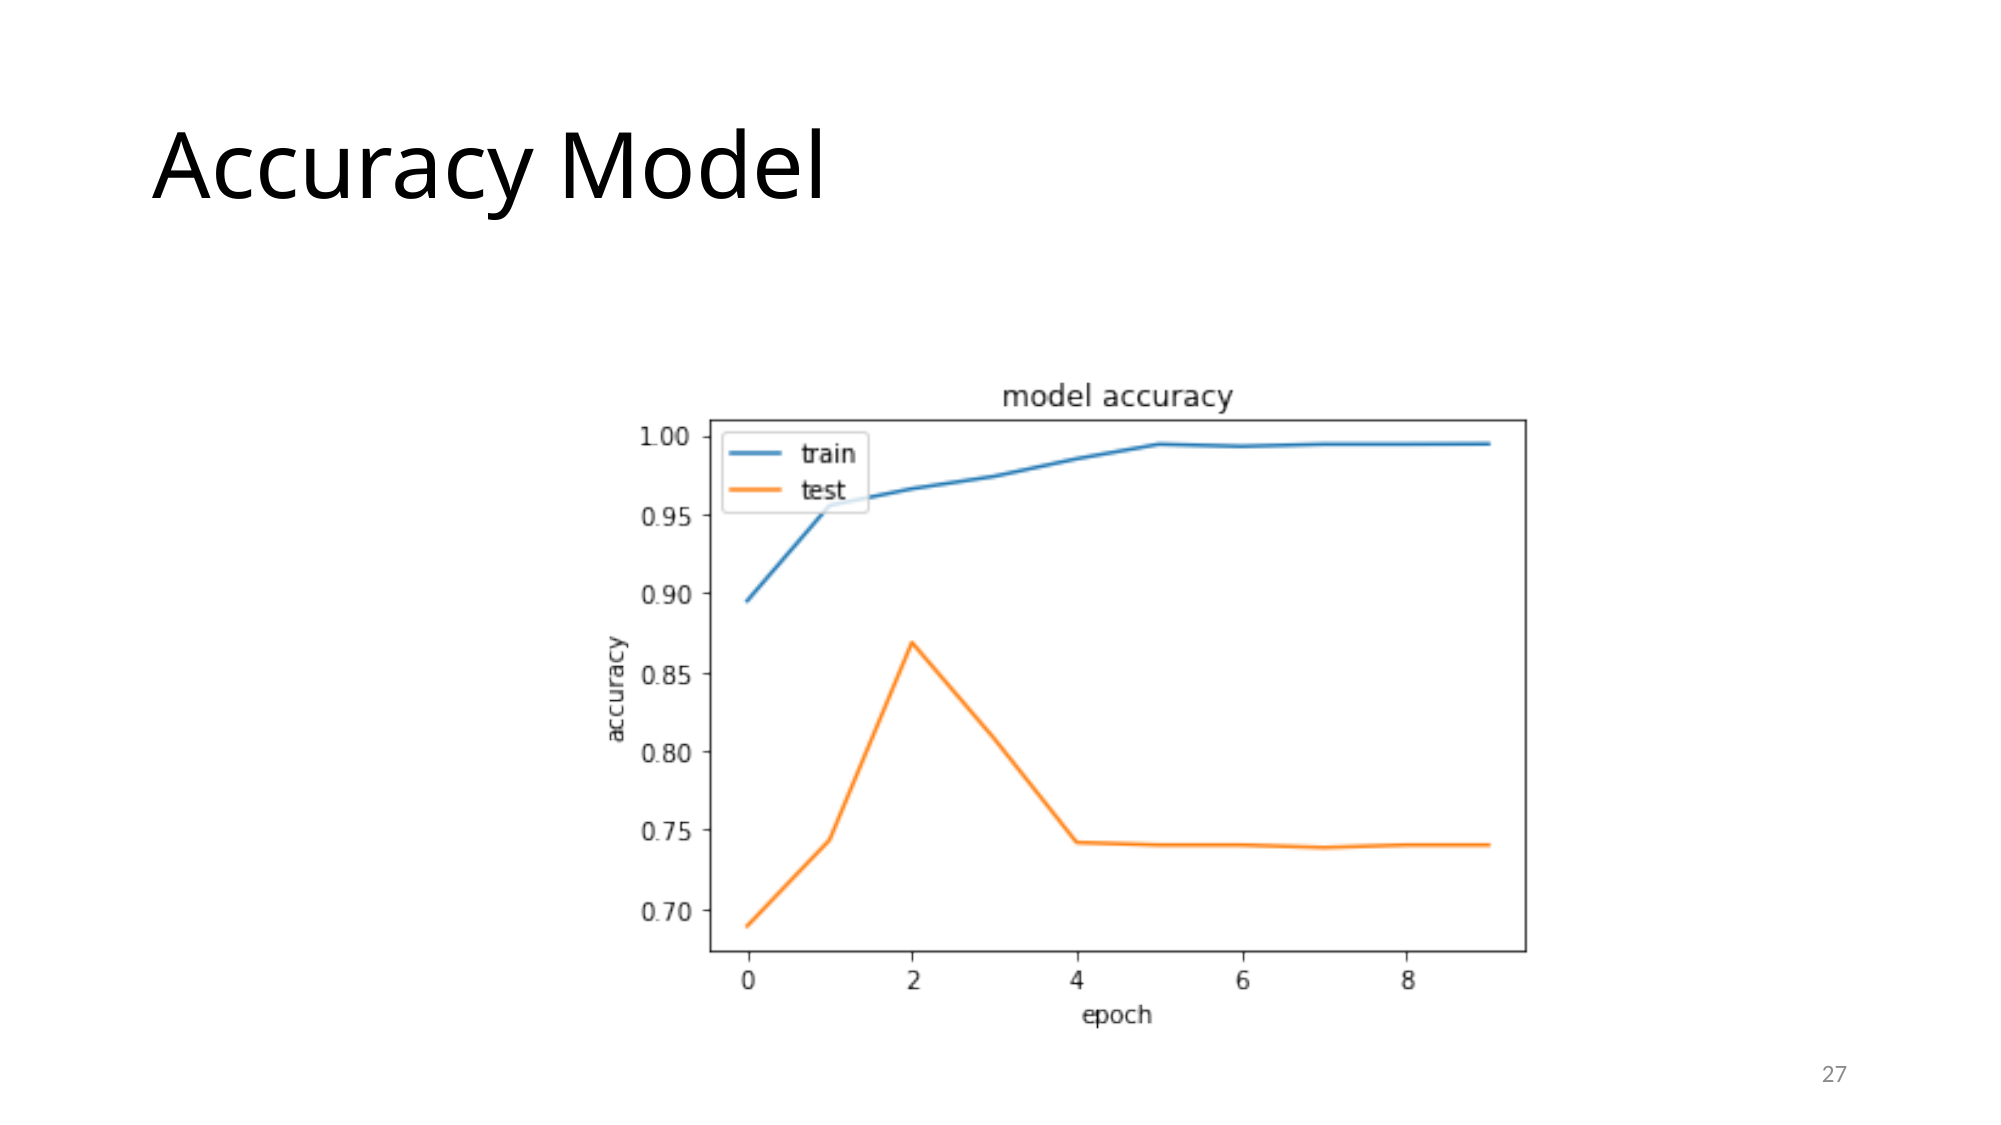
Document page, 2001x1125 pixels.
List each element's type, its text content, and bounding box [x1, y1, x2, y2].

slide_number 27 [1412, 1042, 1863, 1103]
title Accuracy Model [137, 59, 1863, 278]
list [588, 366, 1550, 1044]
